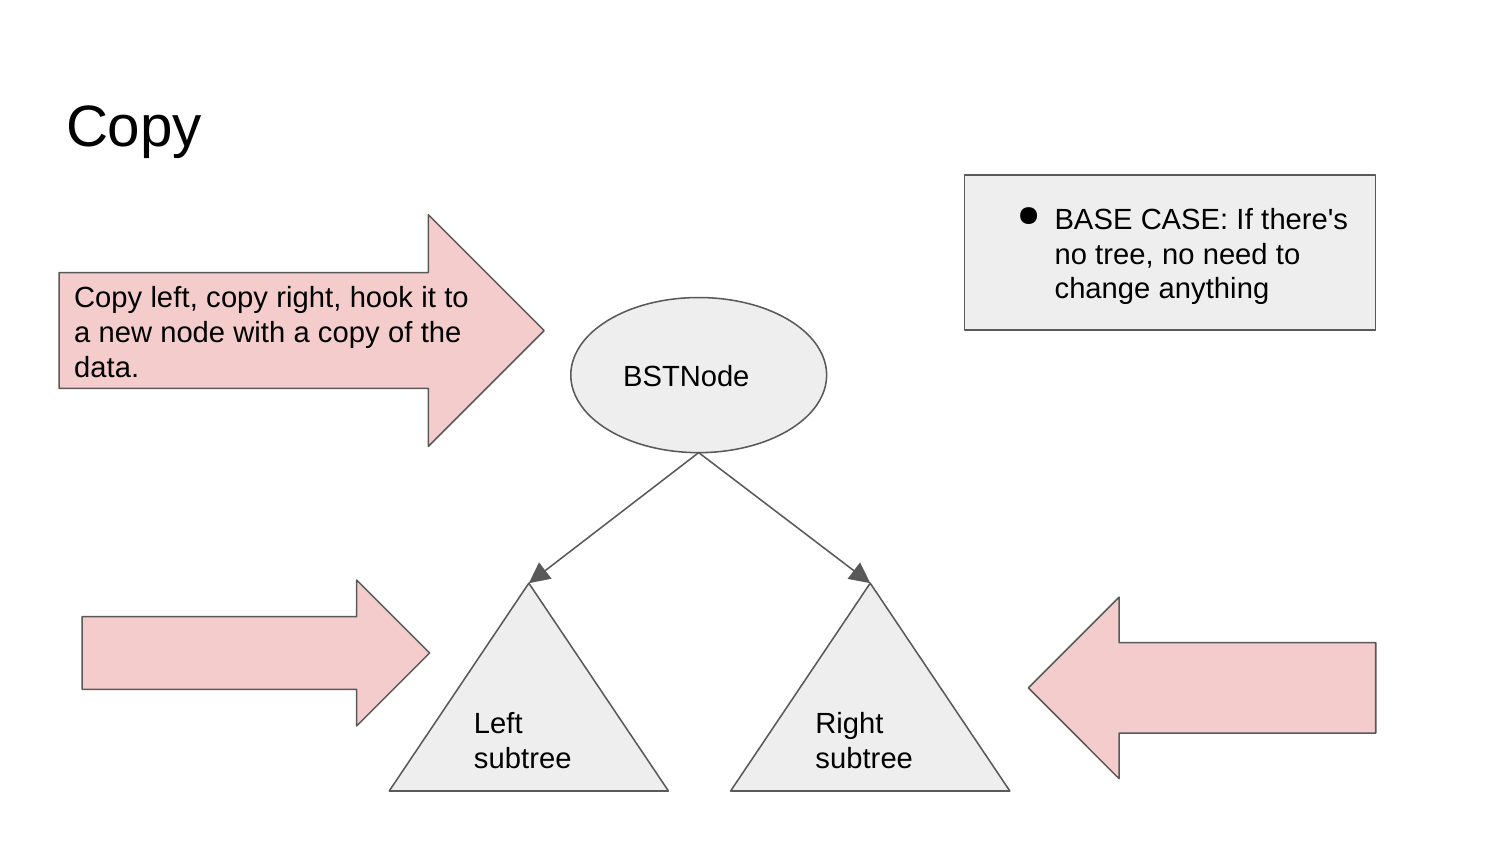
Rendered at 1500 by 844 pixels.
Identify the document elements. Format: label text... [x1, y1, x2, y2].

text_box Copy left, copy right, hook it to a new node with a copy of the data. [59, 214, 545, 447]
title Copy [51, 72, 1449, 167]
text_box Left subtree [389, 588, 669, 791]
text_box [82, 580, 430, 726]
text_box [698, 452, 871, 584]
text_box Right subtree [730, 588, 1010, 791]
text_box BASE CASE: If there's no tree, no need to change anything [964, 174, 1376, 330]
text_box BSTNode [570, 297, 827, 451]
text_box [1028, 597, 1376, 779]
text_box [528, 452, 697, 584]
